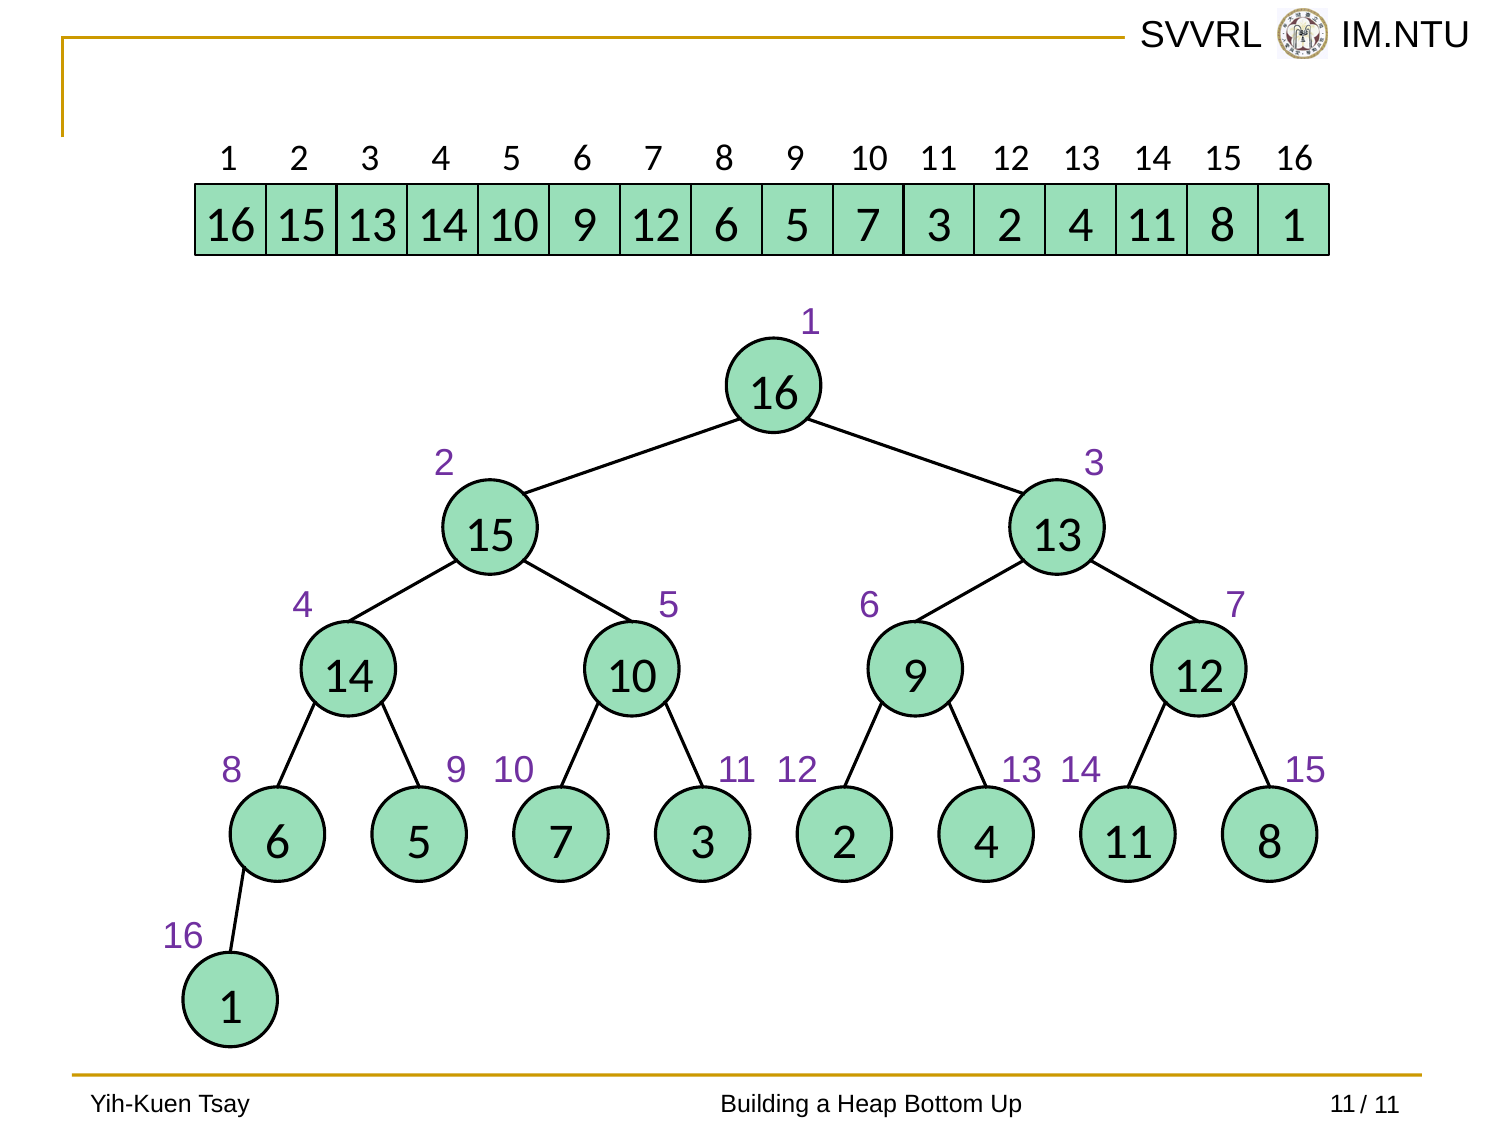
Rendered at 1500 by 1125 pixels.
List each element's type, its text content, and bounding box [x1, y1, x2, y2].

text_box 8 [1222, 794, 1317, 882]
text_box 5 [761, 184, 832, 256]
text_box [1231, 701, 1270, 788]
picture [1277, 8, 1328, 59]
text_box 11 [702, 738, 761, 798]
text_box 7 [1210, 572, 1270, 633]
text_box 12 [1151, 621, 1247, 716]
text_box 2 [974, 184, 1045, 256]
text_box 8 [699, 125, 749, 186]
footer Building a Heap Bottom Up [468, 1074, 1276, 1125]
text_box 13 [336, 184, 407, 256]
text_box 16 [726, 338, 821, 433]
text_box 2 [274, 125, 324, 186]
text_box 9 [430, 738, 478, 798]
text_box 6 [844, 572, 904, 633]
text_box 7 [832, 184, 903, 256]
text_box 12 [976, 125, 1045, 186]
text_box 3 [1068, 430, 1128, 491]
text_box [1090, 560, 1200, 622]
text_box 14 [1118, 125, 1187, 186]
text_box 7 [628, 125, 678, 186]
text_box 1 [785, 289, 845, 349]
text_box 5 [487, 125, 536, 186]
text_box 16 [194, 184, 265, 256]
text_box 11 [1080, 794, 1176, 882]
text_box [523, 418, 741, 494]
text_box 16 [1260, 125, 1328, 186]
text_box 16 [147, 903, 231, 964]
slide_number Yih-Kuen Tsay [74, 1074, 446, 1125]
text_box 4 [938, 793, 1034, 882]
text_box 1 [1257, 184, 1329, 256]
text_box 12 [620, 184, 690, 256]
text_box 2 [419, 430, 479, 491]
text_box 9 [770, 125, 820, 186]
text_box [348, 560, 457, 622]
text_box 10 [834, 125, 903, 186]
text_box 3 [903, 184, 974, 256]
text_box 12 [761, 738, 845, 798]
text_box 10 [479, 184, 549, 256]
text_box 15 [265, 184, 336, 256]
text_box 15 [1189, 125, 1258, 186]
text_box 14 [407, 184, 479, 256]
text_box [948, 701, 987, 788]
text_box 11 [1116, 184, 1187, 256]
text_box 3 [655, 794, 750, 882]
text_box 9 [549, 184, 620, 256]
text_box 3 [345, 125, 395, 186]
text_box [277, 701, 316, 788]
slide_number 11 [1296, 1075, 1371, 1125]
text_box 6 [230, 787, 325, 882]
text_box 15 [1269, 738, 1353, 798]
text_box 5 [371, 787, 467, 882]
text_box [560, 701, 599, 788]
text_box 4 [1045, 184, 1116, 256]
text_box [915, 560, 1024, 622]
text_box 15 [442, 479, 538, 575]
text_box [844, 701, 883, 788]
text_box 1 [182, 956, 278, 1047]
text_box 8 [206, 738, 266, 798]
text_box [229, 867, 245, 953]
text_box 14 [301, 621, 396, 716]
text_box 9 [868, 621, 963, 716]
text_box 13 [1047, 125, 1116, 186]
text_box 4 [416, 125, 466, 186]
text_box 2 [797, 794, 892, 882]
text_box 6 [690, 184, 761, 256]
text_box 7 [513, 794, 609, 882]
text_box 10 [478, 738, 561, 798]
text_box 1 [203, 125, 253, 186]
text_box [664, 701, 703, 788]
text_box 14 [1045, 738, 1128, 798]
text_box 11 [904, 125, 973, 186]
text_box 4 [277, 572, 337, 633]
text_box 5 [643, 572, 703, 633]
text_box 13 [986, 738, 1045, 798]
text_box 13 [1009, 479, 1105, 575]
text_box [806, 418, 1024, 494]
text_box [1127, 701, 1166, 788]
text_box 6 [558, 125, 607, 186]
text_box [523, 560, 633, 622]
text_box 10 [584, 621, 680, 716]
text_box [381, 701, 420, 788]
text_box 8 [1187, 184, 1257, 256]
